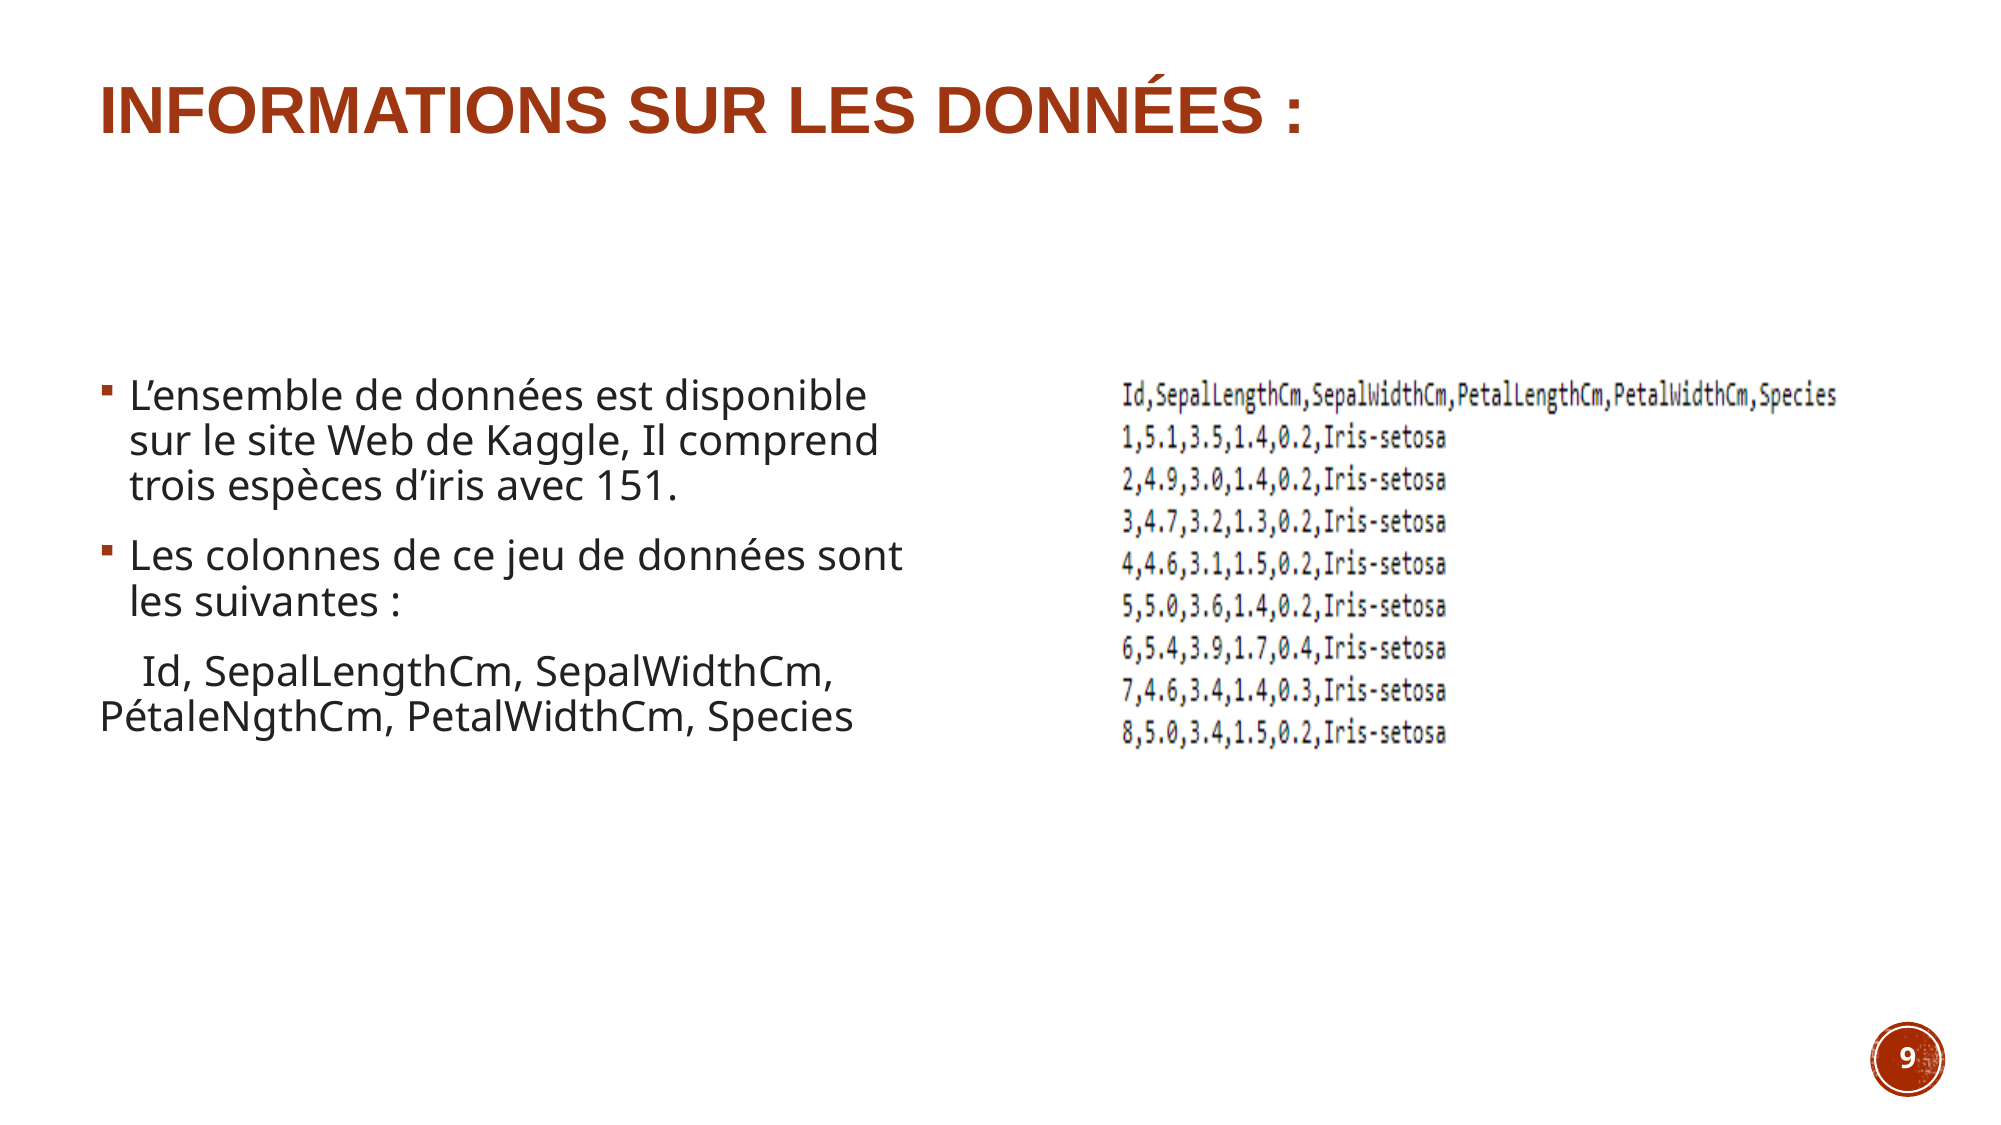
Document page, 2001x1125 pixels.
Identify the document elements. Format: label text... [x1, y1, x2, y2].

title Informations sur les données : [84, 70, 1735, 155]
slide_number 9 [1855, 1028, 1961, 1089]
list L’ensemble de données est disponible sur le site Web de Kaggle, Il comprend trois espèces d’iris avec 151. Les colonnes de ce jeu de données sont les suivantes : Id, SepalLengthCm, SepalWidthCm, PétaleNgthCm, PetalWidthCm, Species [84, 367, 942, 1032]
picture [1113, 367, 1854, 758]
